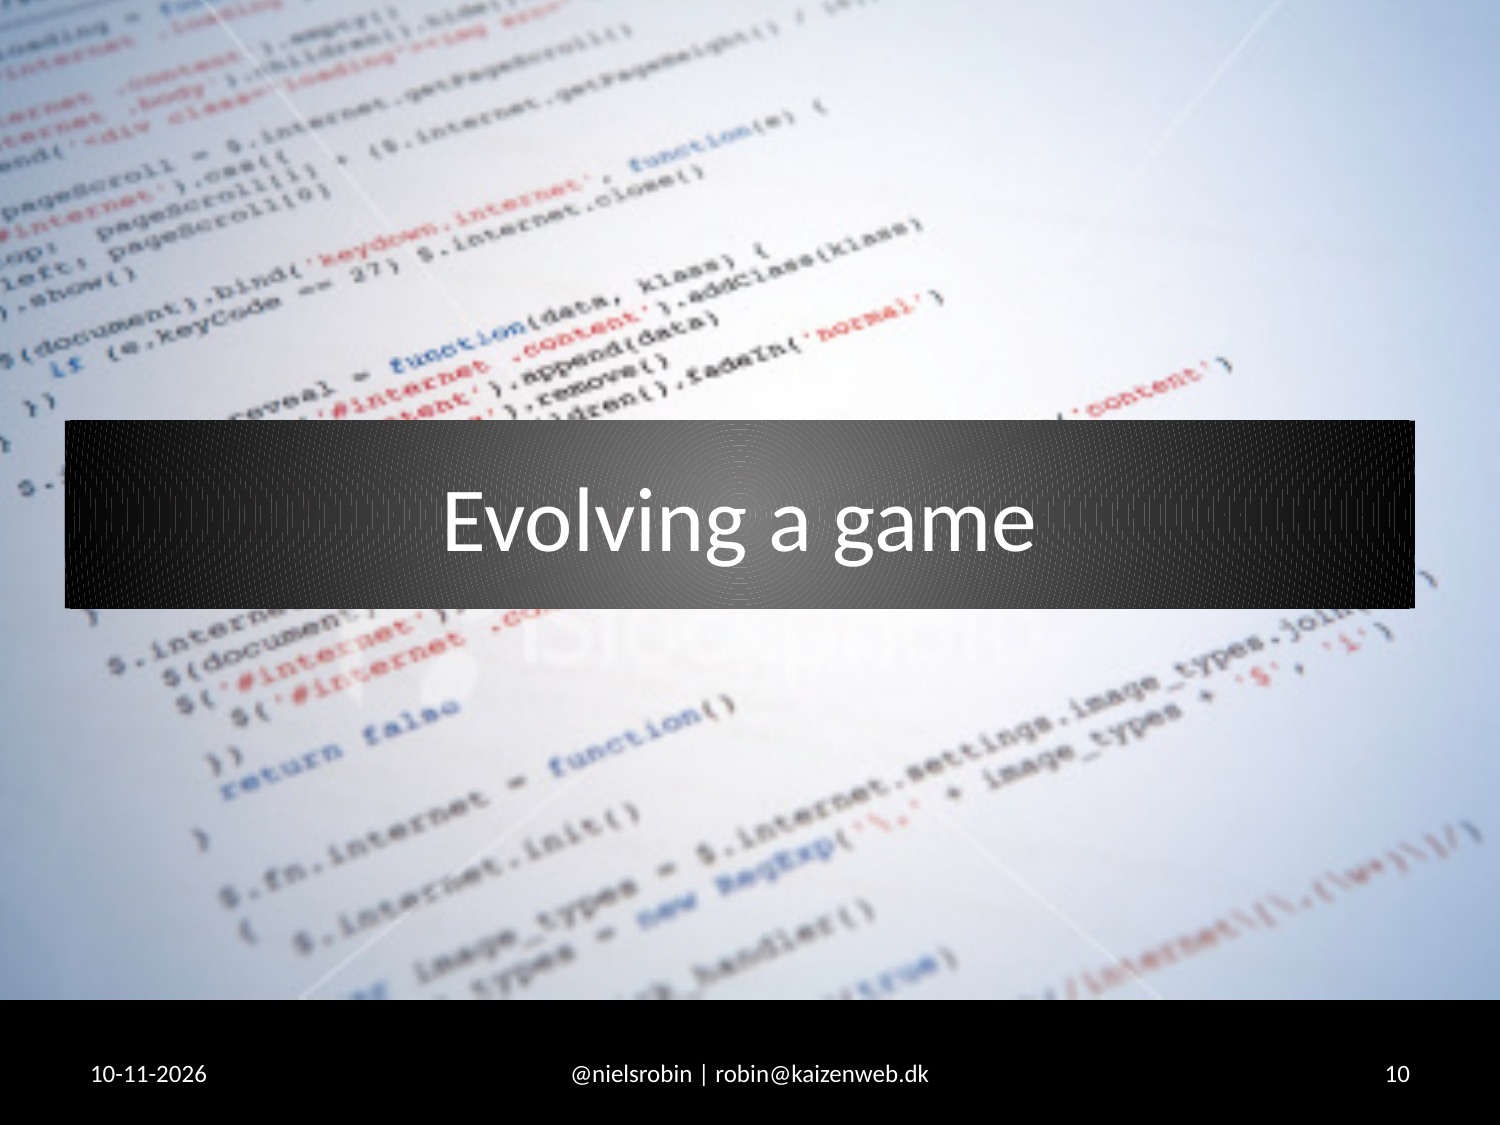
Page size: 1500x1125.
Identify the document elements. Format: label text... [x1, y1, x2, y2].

slide_number 10 [1074, 1042, 1425, 1103]
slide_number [75, 1042, 425, 1103]
picture [0, 0, 1500, 1000]
footer @nielsrobin | robin@kaizenweb.dk [512, 1042, 988, 1103]
